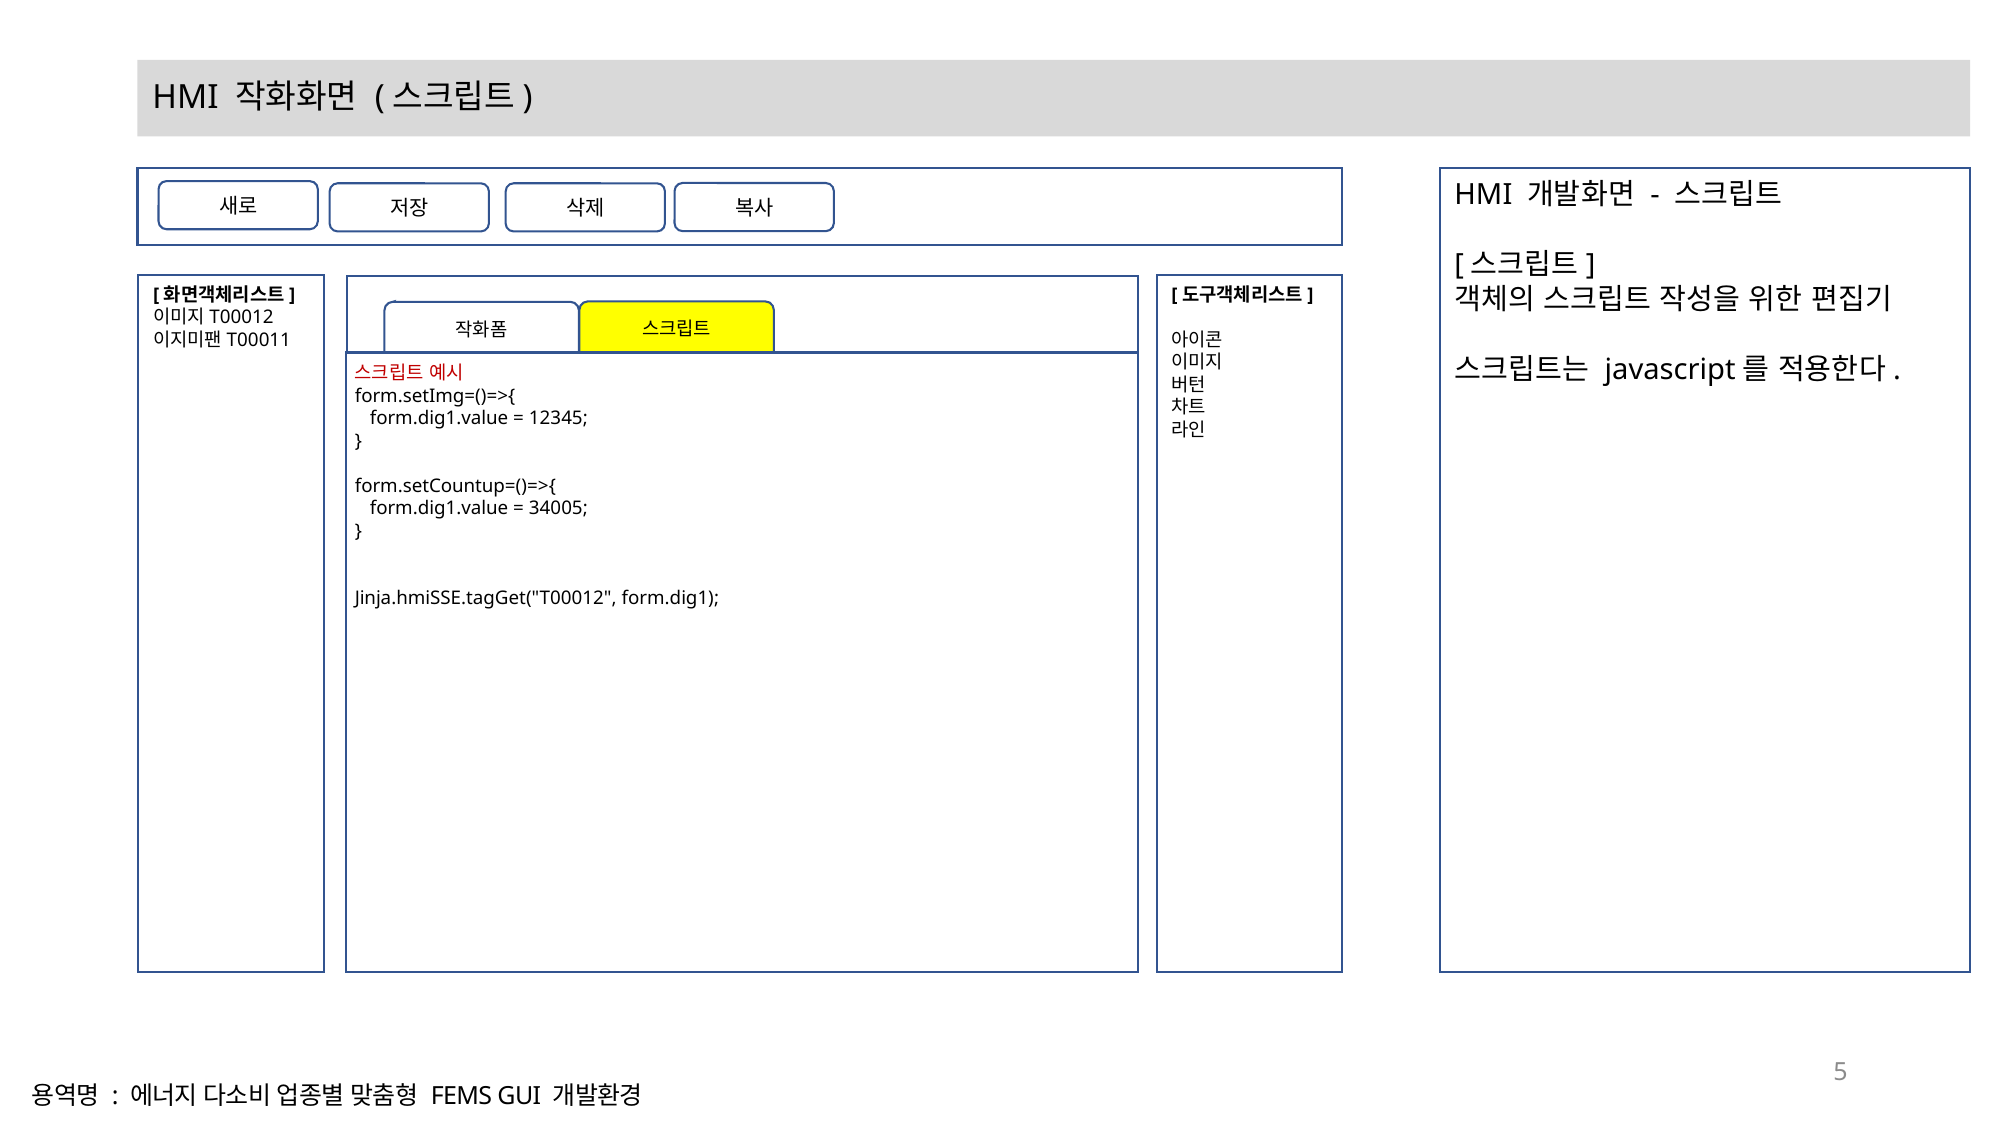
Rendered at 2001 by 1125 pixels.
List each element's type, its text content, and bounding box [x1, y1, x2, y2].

text_box HMI 개발화면 - 스크립트 [스크립트] 객체의 스크립트 작성을 위한 편집기 스크립트는 javascript를 적용한다. [1439, 167, 1971, 973]
text_box [346, 275, 1139, 351]
text_box 스크립트 [578, 300, 775, 351]
text_box [345, 351, 1139, 973]
text_box [도구객체리스트] 아이콘 이미지 버턴 차트 라인 [1156, 274, 1343, 973]
footer 용역명 : 에너지 다소비 업종별 맞춤형 FEMS GUI 개발환경 [0, 1065, 675, 1125]
text_box [화면객체리스트] 이미지T00012 이지미팬T00011 [137, 274, 325, 973]
text_box [136, 167, 1343, 246]
text_box 복사 [673, 181, 835, 233]
title HMI 작화화면 (스크립트) [137, 59, 1971, 137]
slide_number 5 [1412, 1042, 1863, 1103]
text_box 새로 [157, 180, 319, 231]
text_box 저장 [328, 182, 490, 233]
text_box 스크립트 예시 form.setImg=()=>{ form.dig1.value = 12345; } form.setCountup=()=>{ form.dig1.value = 34005; } Jinja.hmiSSE.tagGet("T00012", form.dig1); [340, 353, 734, 639]
text_box 작화폼 [383, 299, 579, 351]
text_box 삭제 [504, 182, 666, 233]
